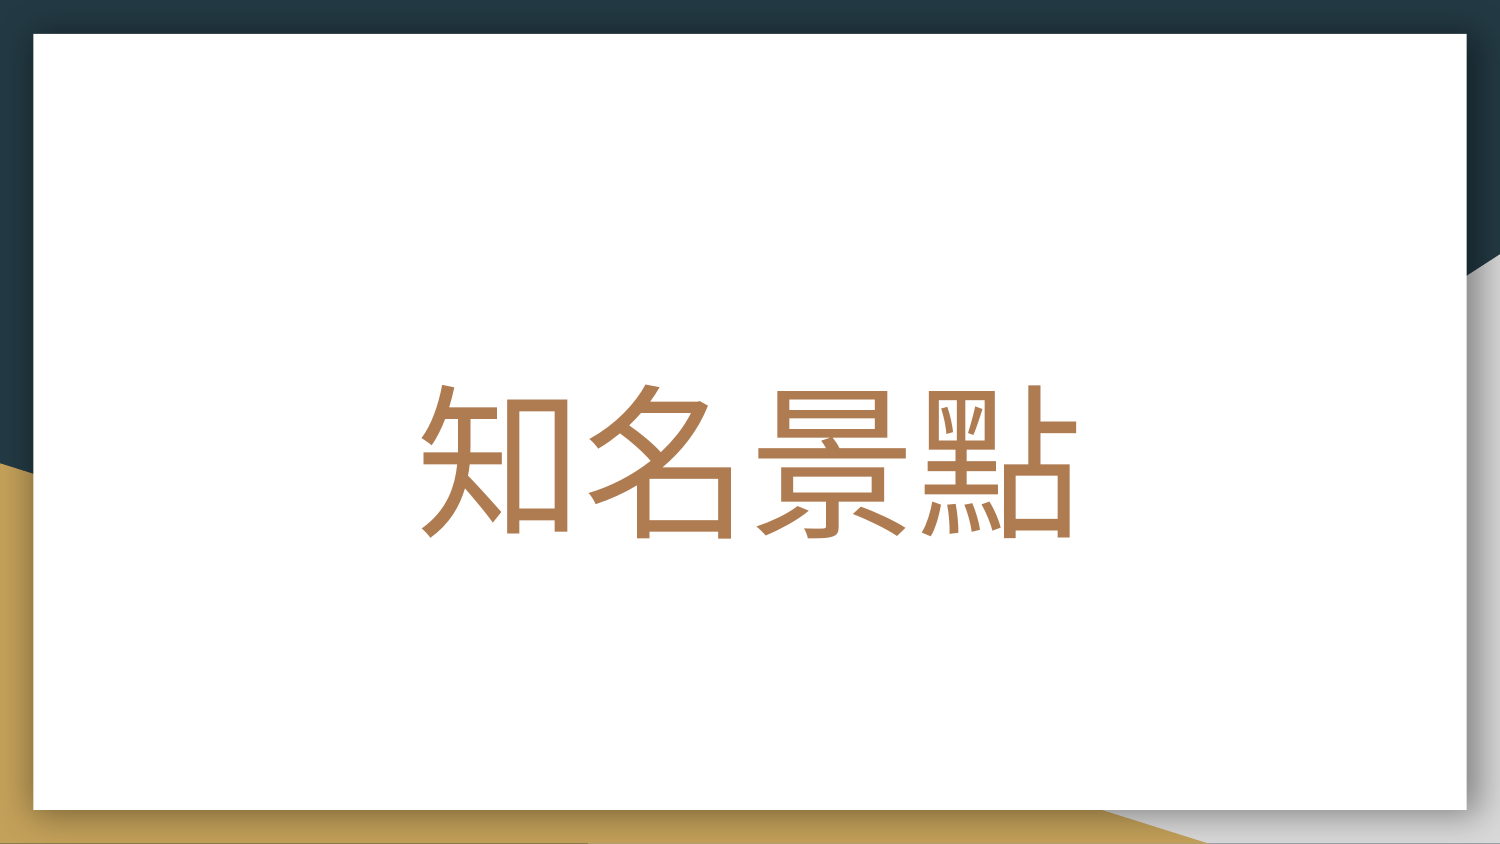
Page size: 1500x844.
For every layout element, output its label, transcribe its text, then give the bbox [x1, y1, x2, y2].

title 知名景點 [134, 343, 1366, 501]
